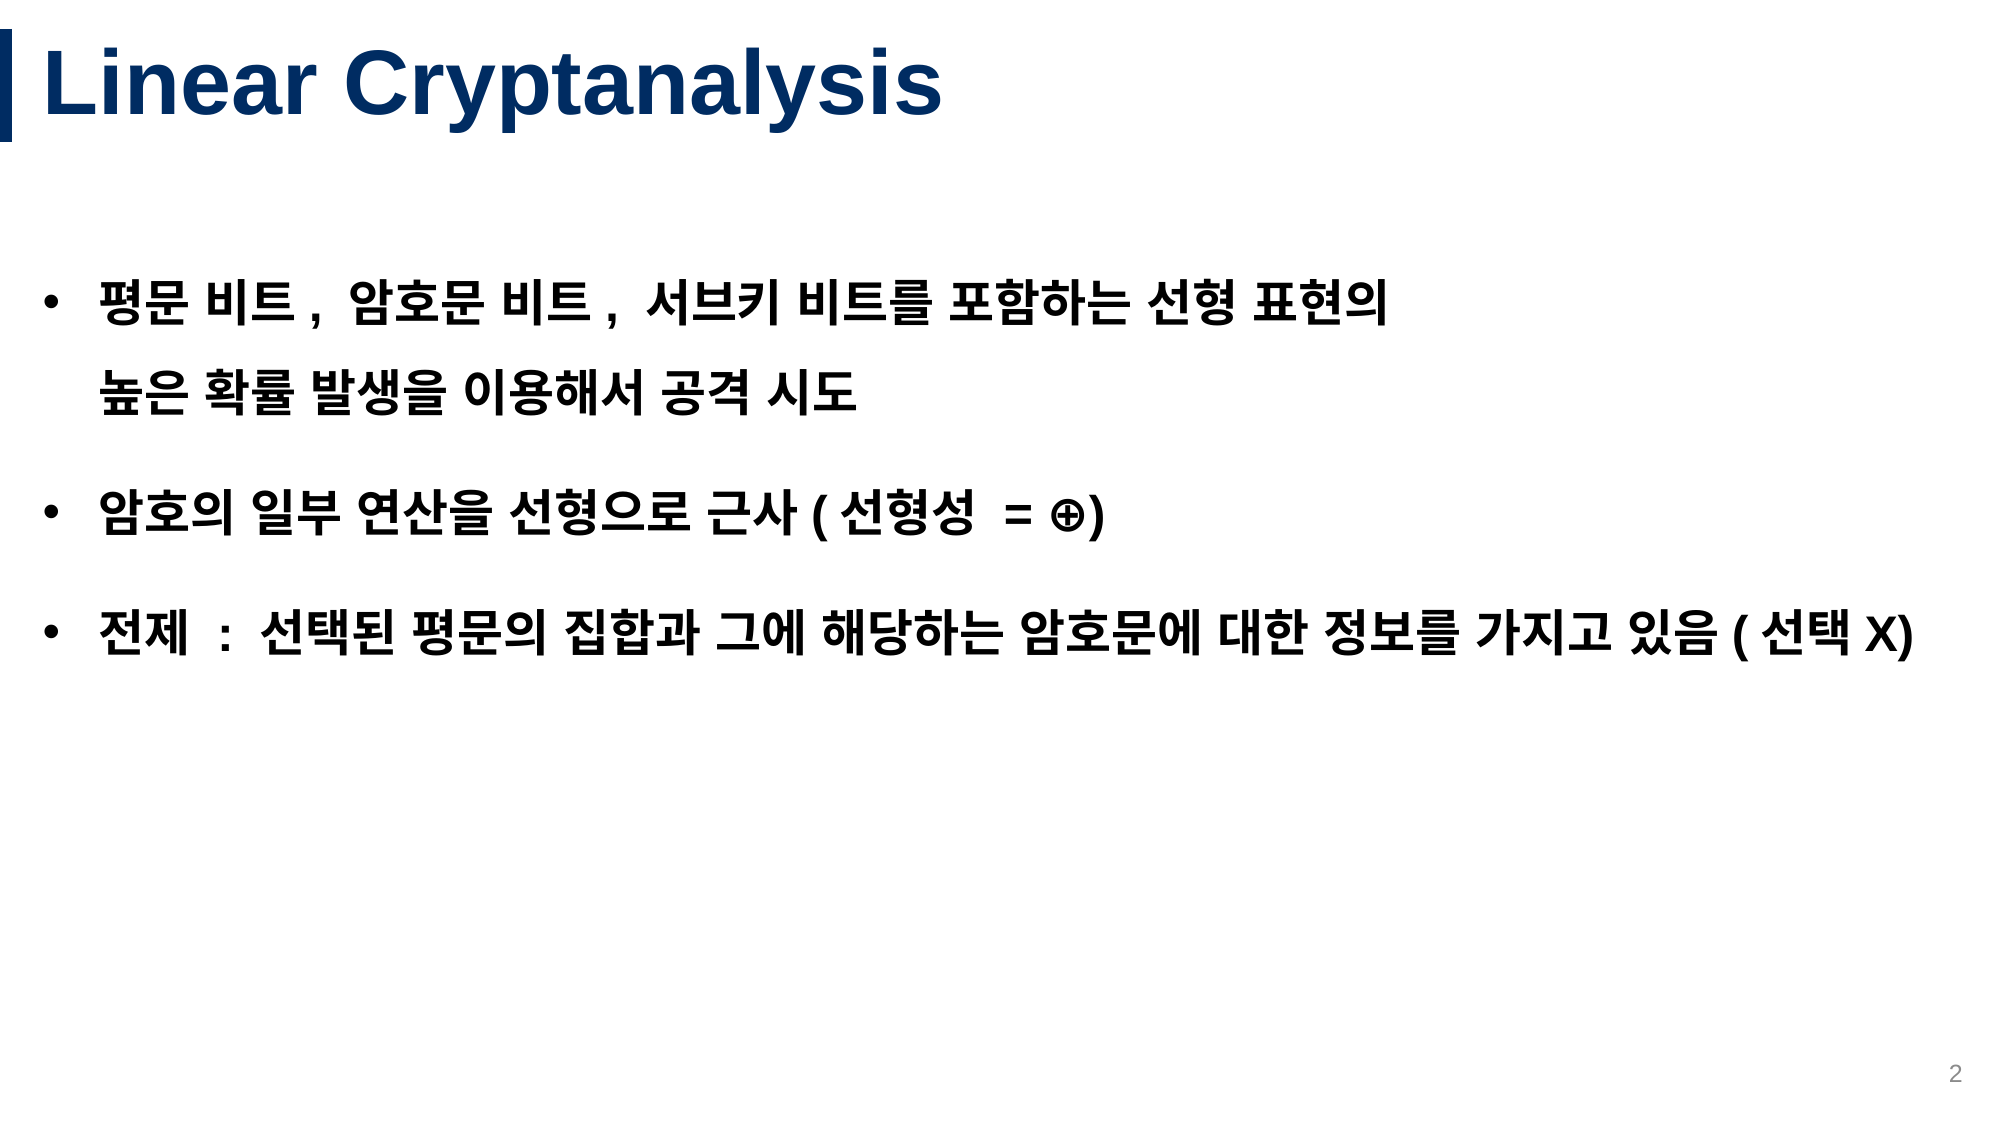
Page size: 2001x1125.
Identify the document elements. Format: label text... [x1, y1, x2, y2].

text_box 평문 비트, 암호문 비트, 서브키 비트를 포함하는 선형 표현의 높은 확률 발생을 이용해서 공격 시도 암호의 일부 연산을 선형으로 근사(선형성 = ⊕) 전제 : 선택된 평문의 집합과 그에 해당하는 암호문에 대한 정보를 가지고 있음(선택X) [27, 234, 2000, 670]
slide_number 2 [1527, 1042, 1978, 1103]
title Linear Cryptanalysis [27, 28, 2000, 142]
